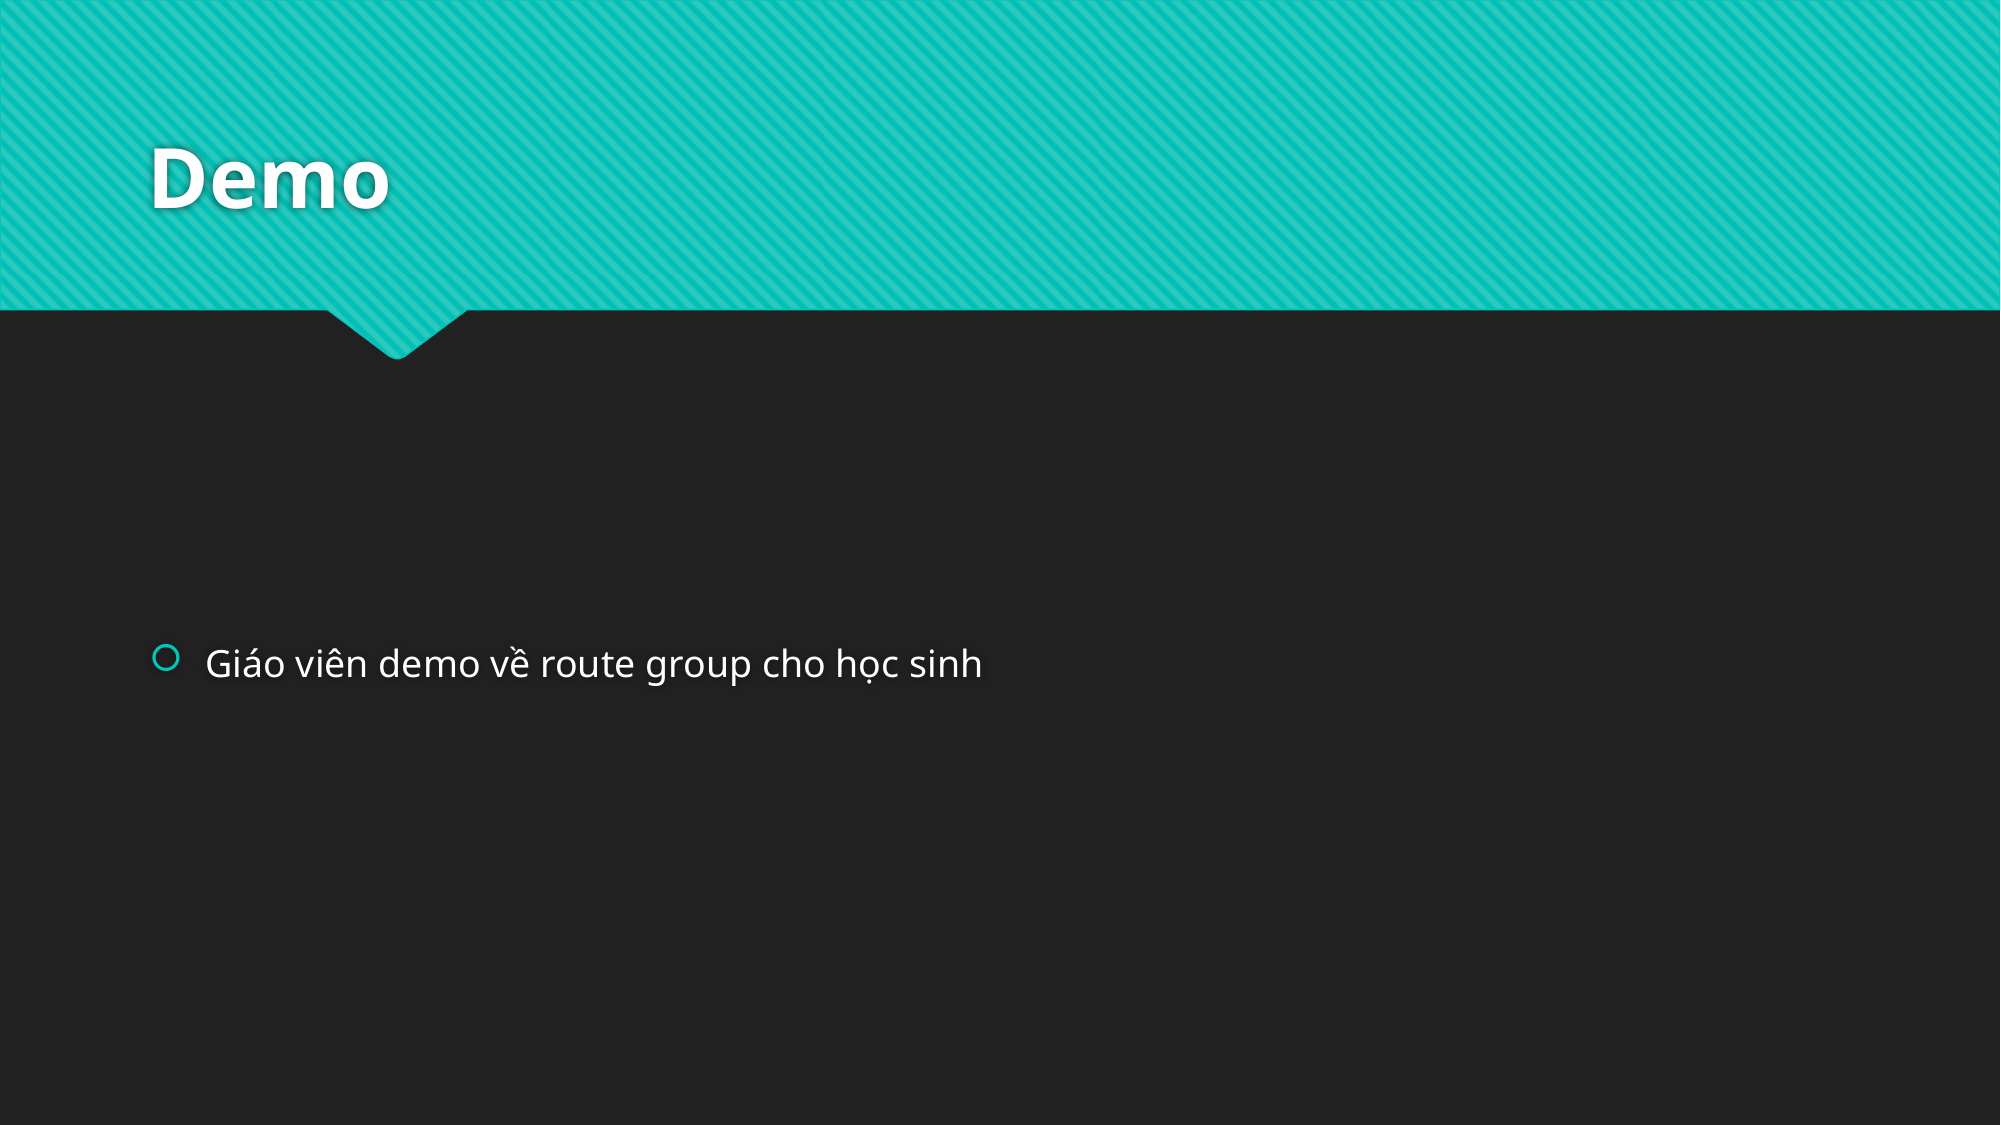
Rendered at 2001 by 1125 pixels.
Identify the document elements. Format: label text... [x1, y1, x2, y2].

title Demo [132, 73, 1868, 233]
list Giáo viên demo về route group cho học sinh [134, 364, 1866, 962]
